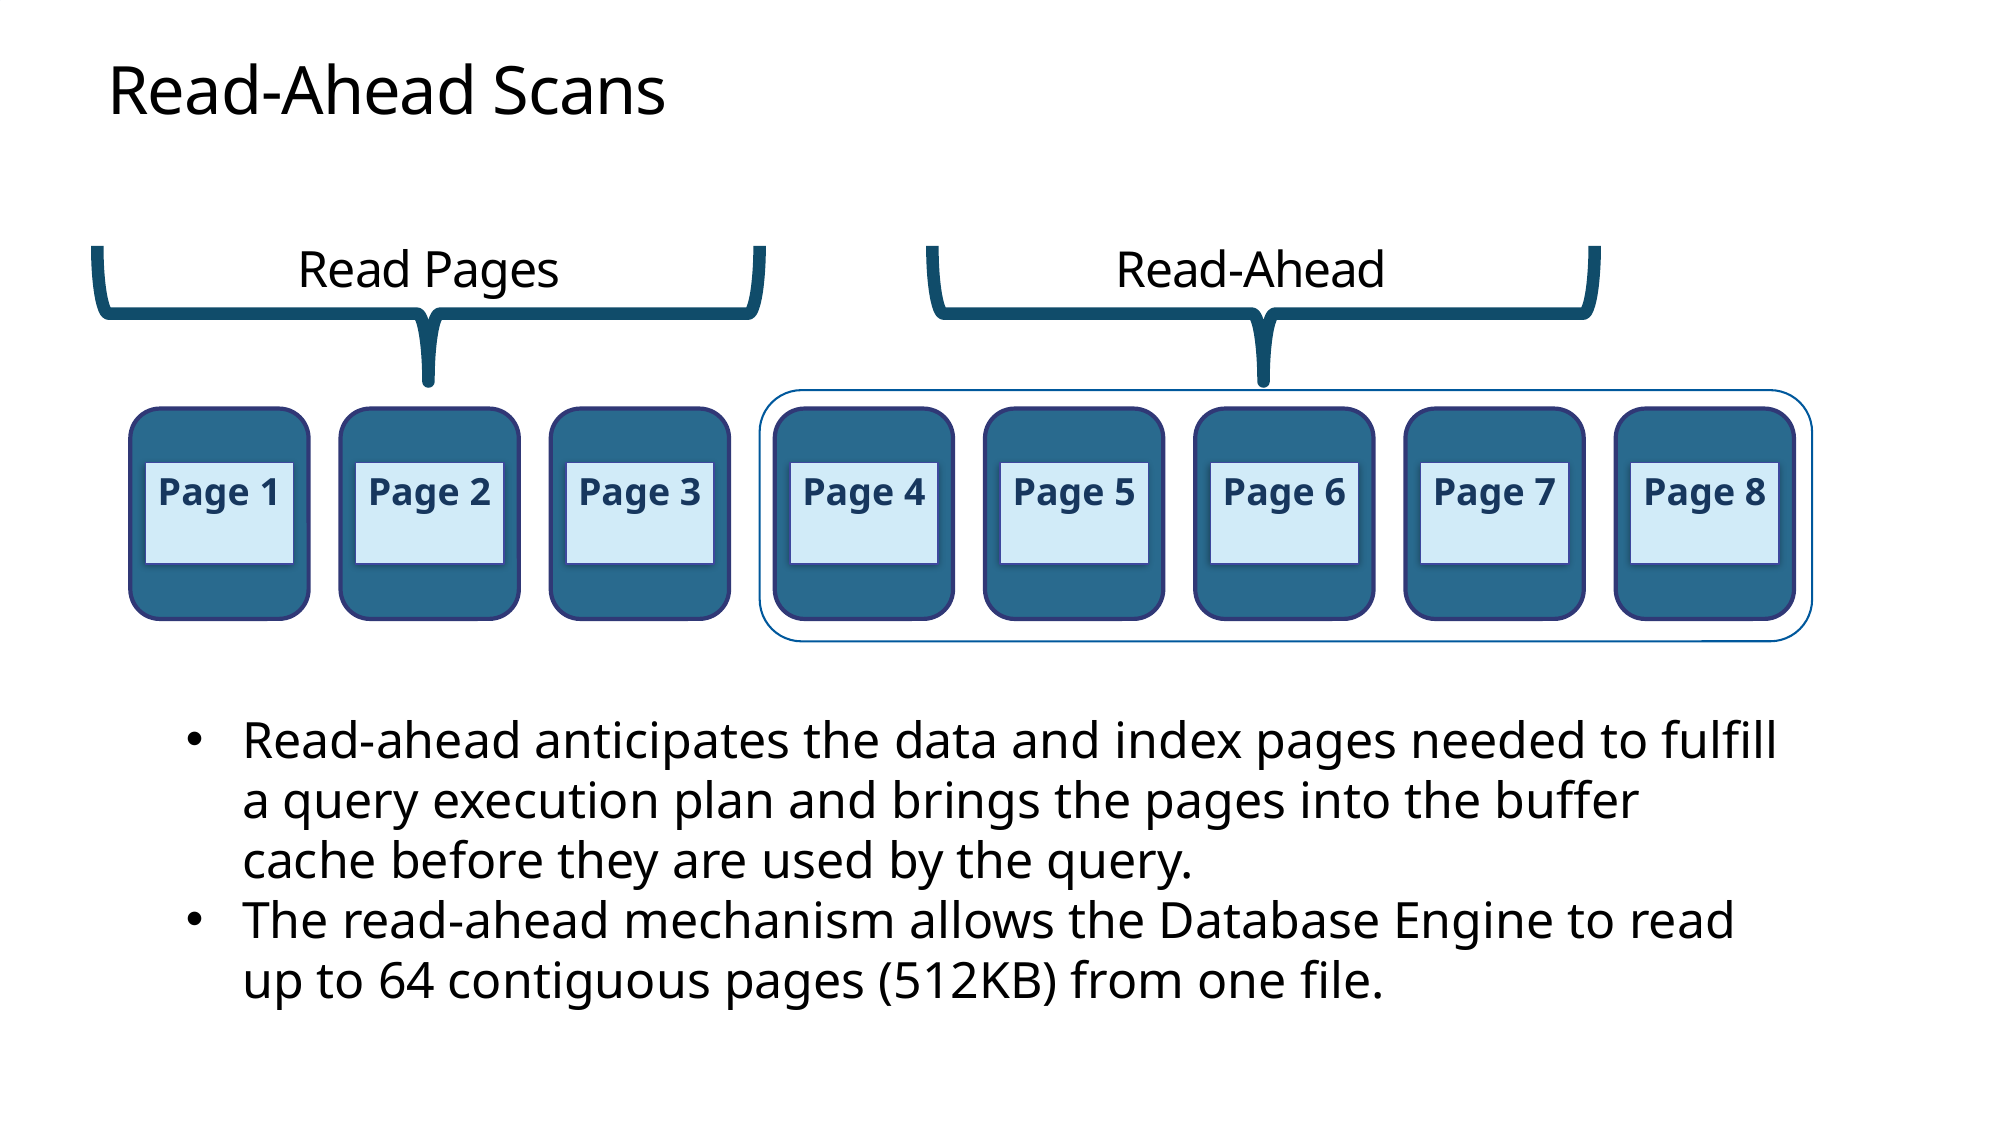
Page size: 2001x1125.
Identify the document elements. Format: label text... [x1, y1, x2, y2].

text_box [550, 408, 730, 619]
text_box Read Pages [297, 222, 663, 299]
text_box Read-Ahead [1115, 222, 1390, 299]
text_box Read-ahead anticipates the data and index pages needed to fulfill a query execution plan and brings the pages into the buffer cache before they are used by the query. The read-ahead mechanism allows the Database Engine to read up to 64 contiguous pages (512KB) from one file. [160, 682, 1813, 849]
text_box [97, 245, 760, 382]
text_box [984, 408, 1164, 619]
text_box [774, 408, 954, 619]
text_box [340, 408, 519, 619]
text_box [130, 408, 309, 619]
title Read-Ahead Scans [107, 52, 1893, 129]
text_box [932, 245, 1595, 382]
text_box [1195, 408, 1374, 619]
text_box [758, 389, 1814, 643]
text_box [1615, 408, 1795, 619]
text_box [1405, 408, 1584, 619]
